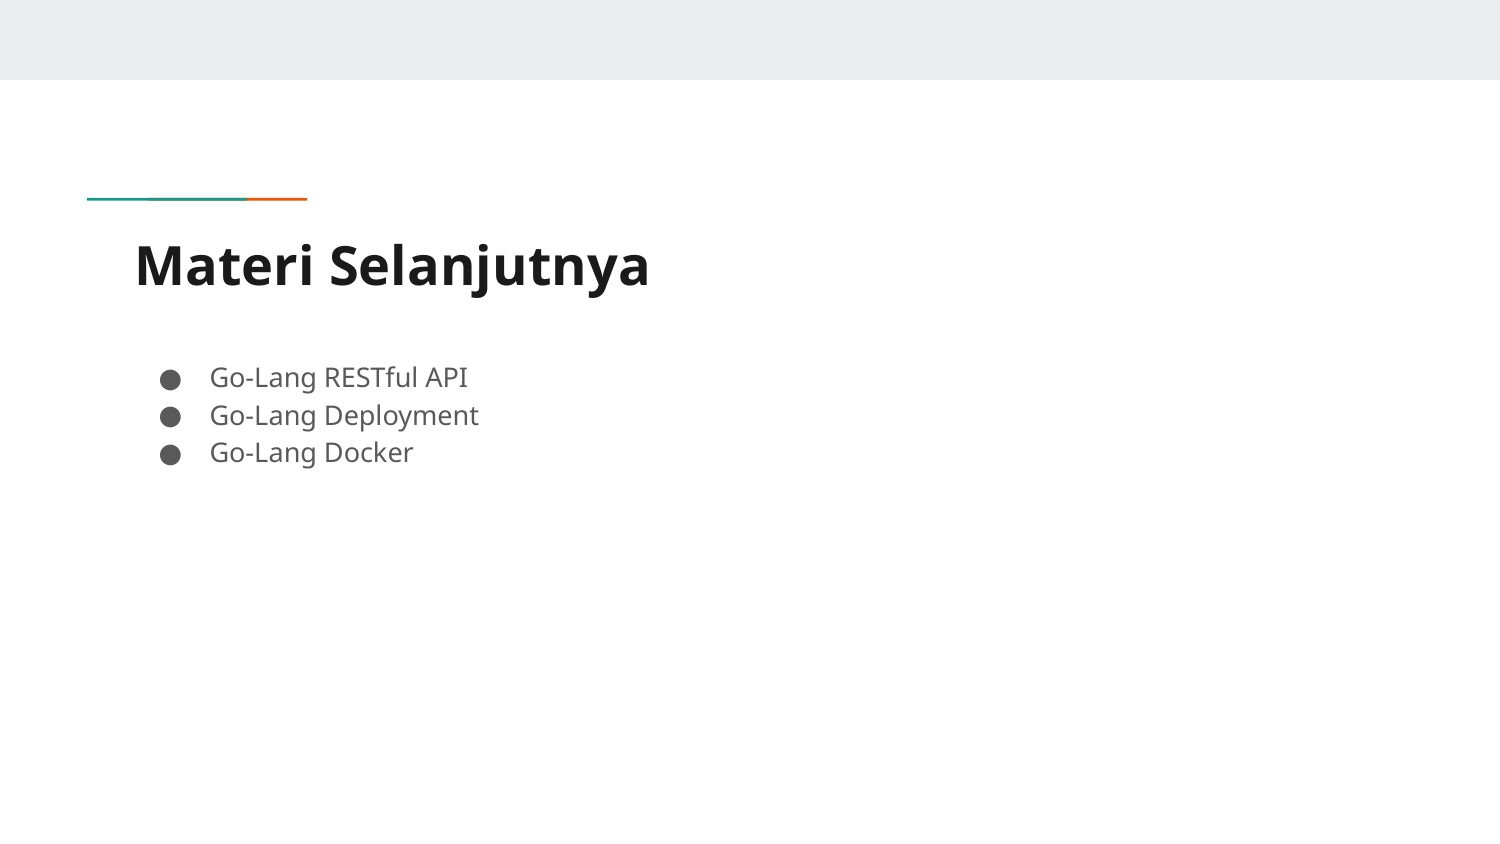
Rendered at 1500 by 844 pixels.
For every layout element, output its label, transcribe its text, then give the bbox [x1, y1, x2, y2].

title Materi Selanjutnya [119, 216, 1381, 305]
list Go-Lang RESTful API Go-Lang Deployment Go-Lang Docker [119, 341, 1381, 712]
